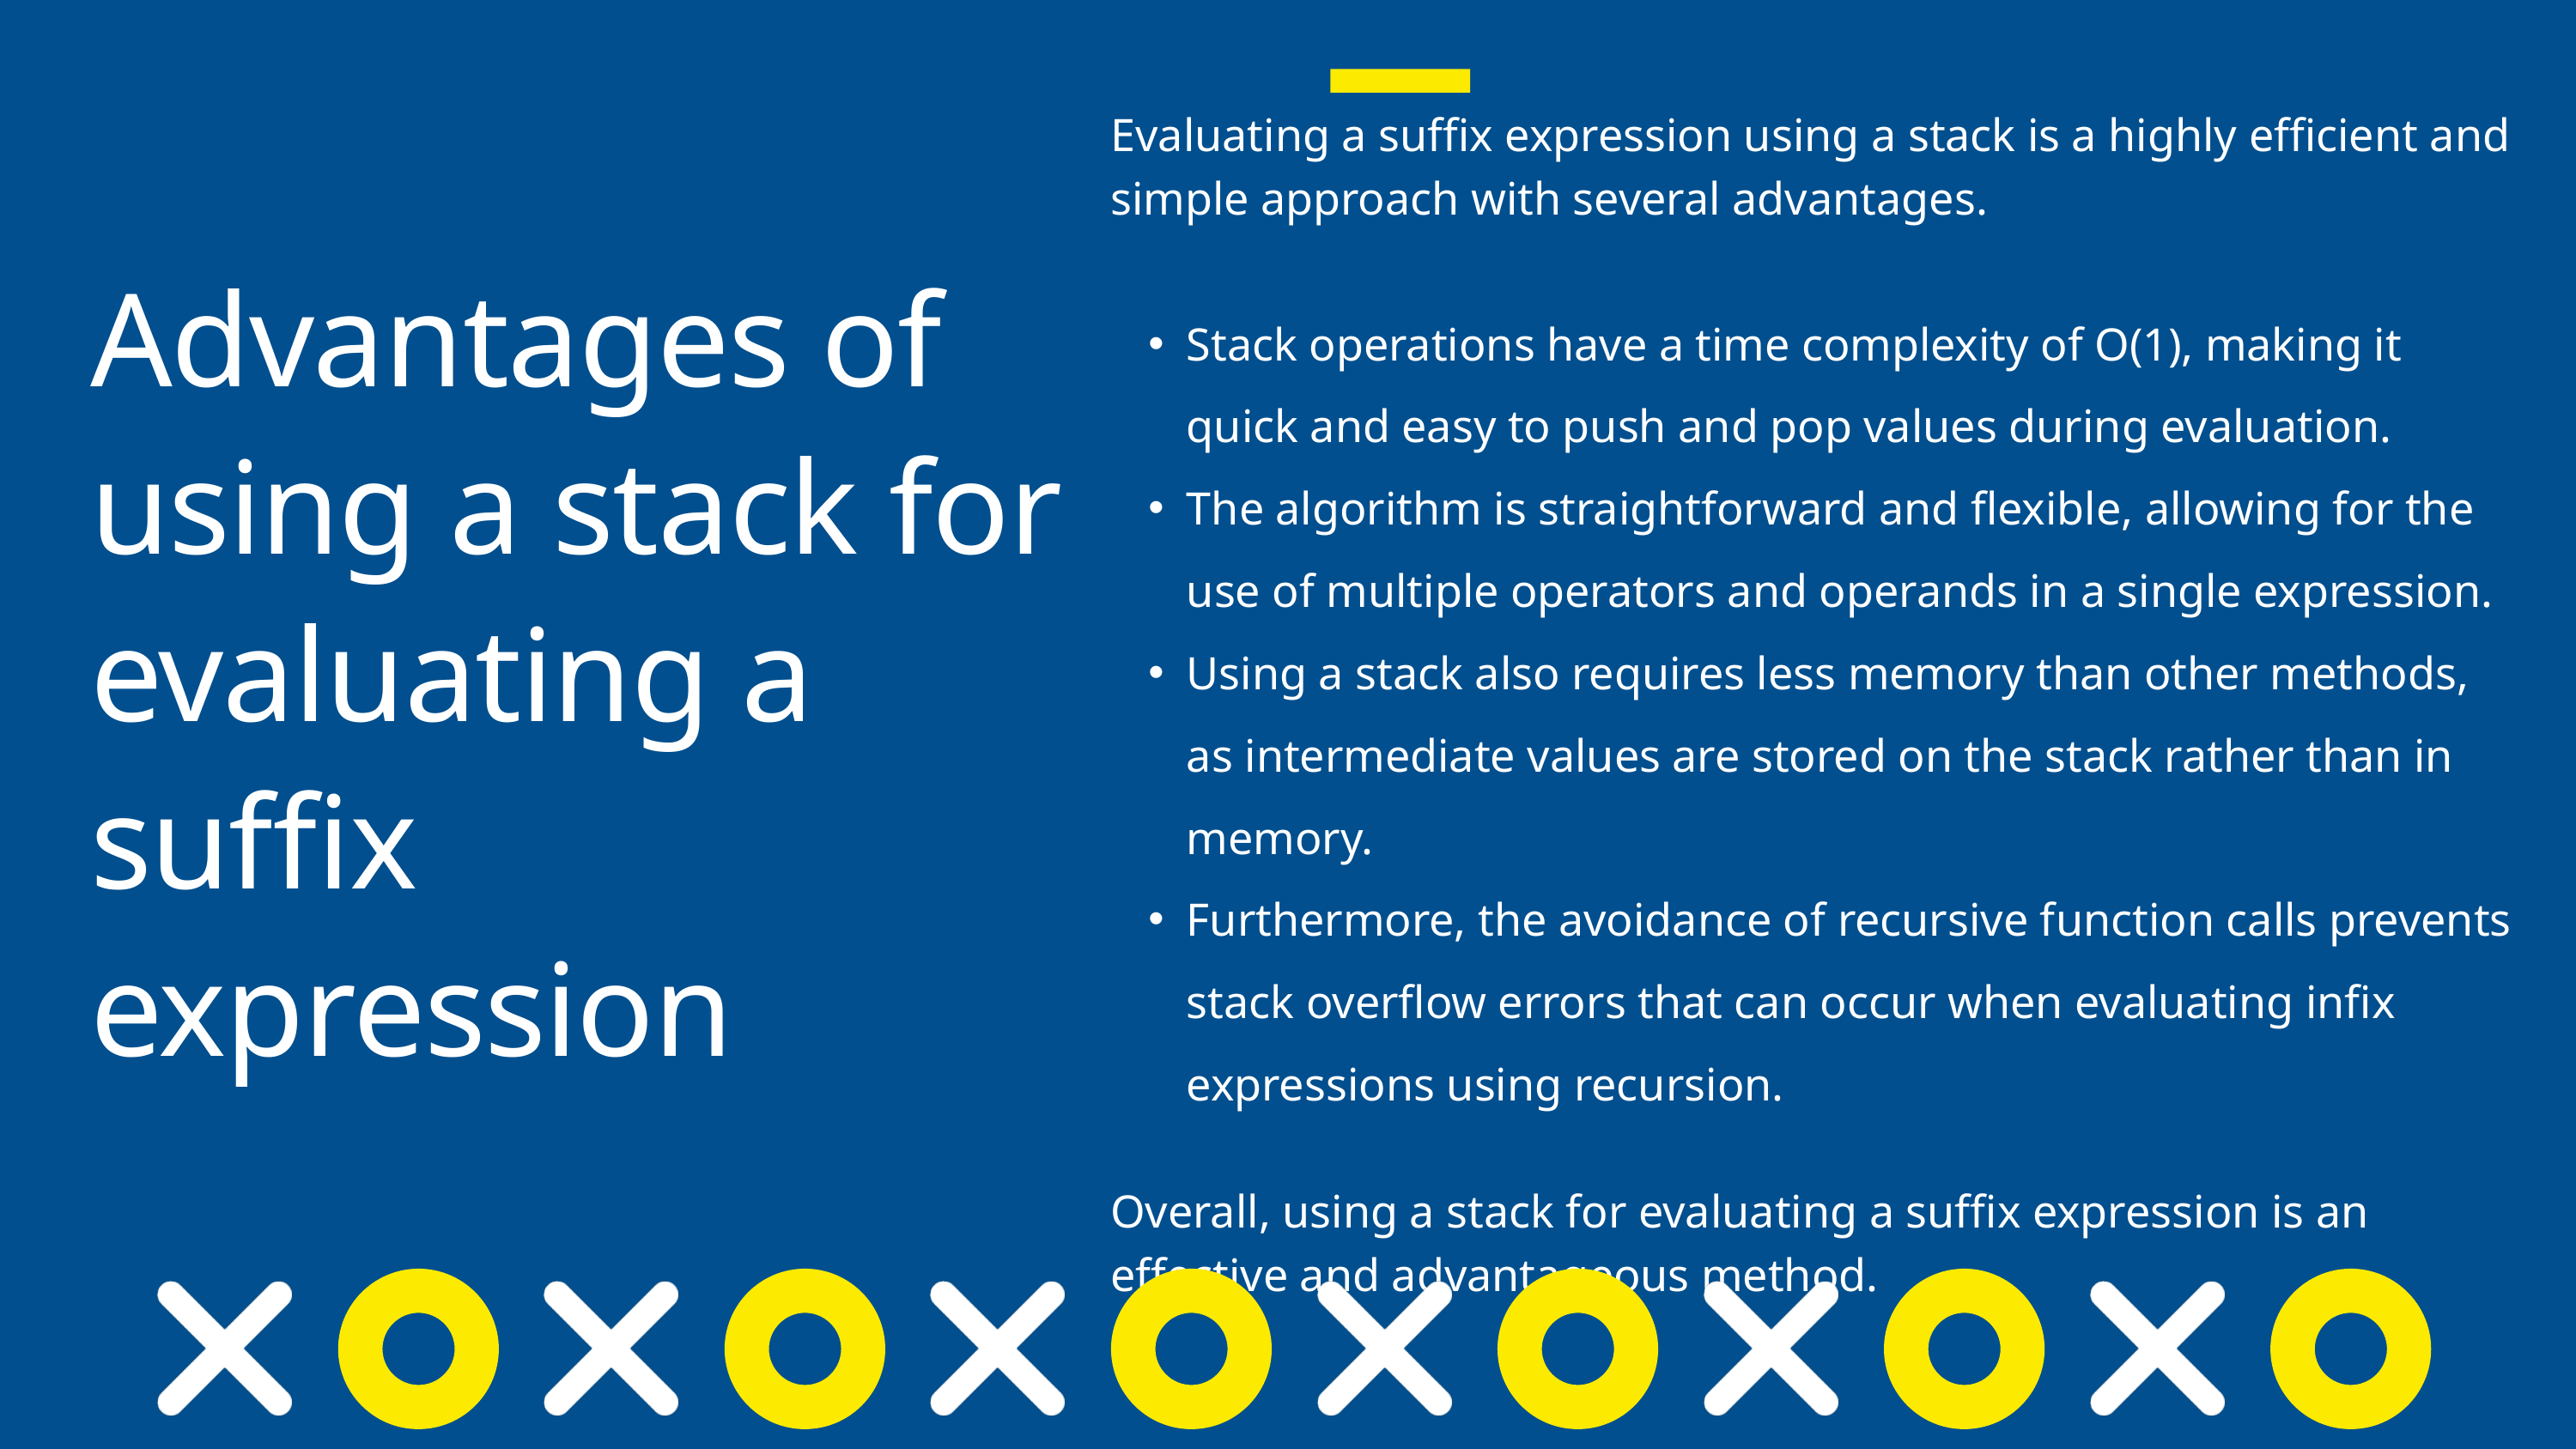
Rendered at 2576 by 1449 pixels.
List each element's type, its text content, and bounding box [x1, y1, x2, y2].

text_box [1330, 69, 1471, 93]
text_box Advantages of using a stack for evaluating a suffix expression [89, 245, 1074, 1082]
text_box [144, 1268, 2432, 1430]
text_box Evaluating a suffix expression using a stack is a highly efficient and simple approach with several advantages. Stack operations have a time complexity of O(1), making it quick and easy to push and pop values during evaluation. The algorithm is straightforward and flexible, allowing for the use of multiple operators and operands in a single expression. Using a stack also requires less memory than other methods, as intermediate values are stored on the stack rather than in memory. Furthermore, the avoidance of recursive function calls prevents stack overflow errors that can occur when evaluating infix expressions using recursion. Overall, using a stack for evaluating a suffix expression is an effective and advantageous method. [1110, 96, 2523, 1300]
